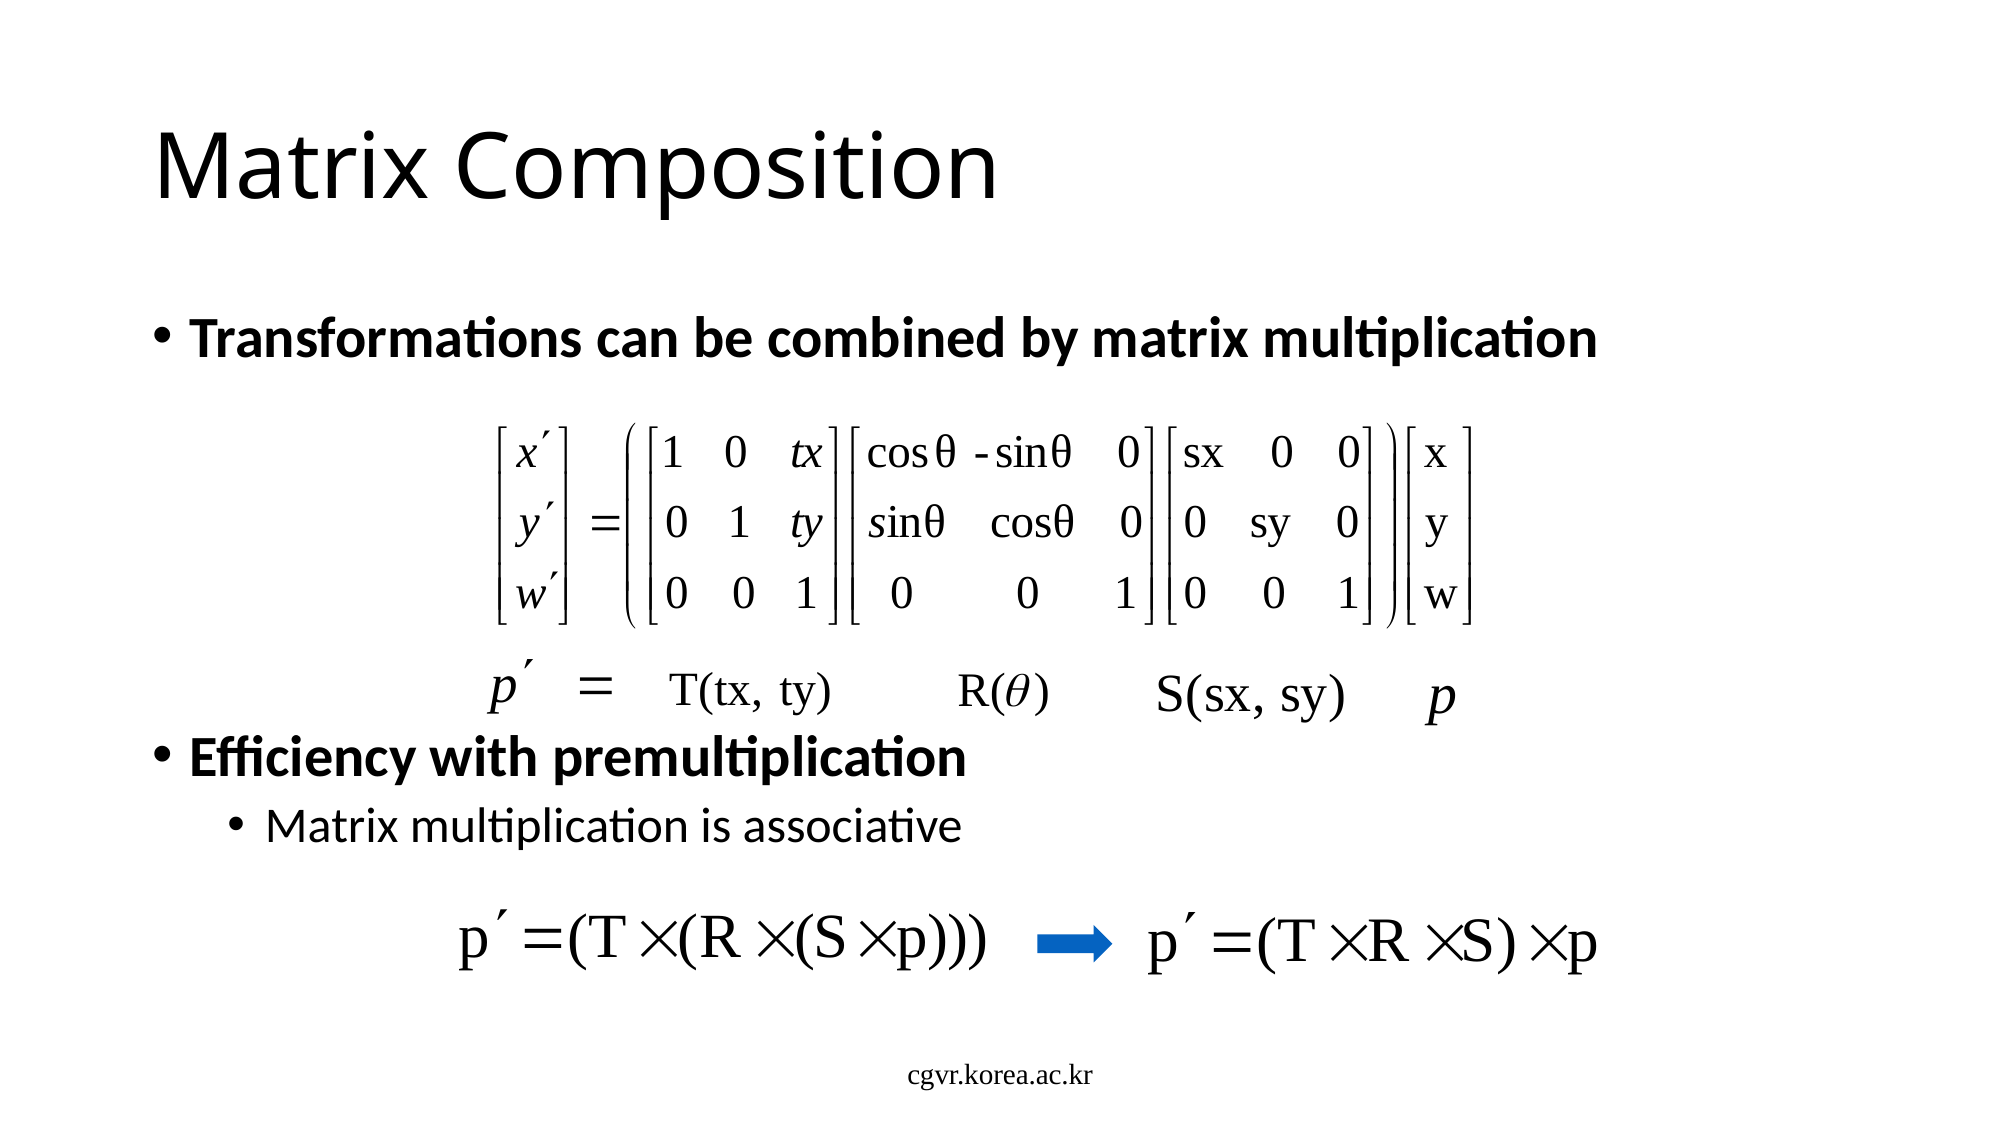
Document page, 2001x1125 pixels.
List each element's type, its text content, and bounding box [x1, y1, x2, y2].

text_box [449, 899, 1001, 984]
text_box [1412, 674, 1471, 738]
text_box [1037, 924, 1113, 963]
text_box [662, 661, 838, 725]
list Transformations can be combined by matrix multiplication Efficiency with premultiplication Matrix multiplication is associative [137, 299, 1863, 1014]
footer cgvr.korea.ac.kr [662, 1042, 1338, 1103]
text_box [1149, 662, 1352, 735]
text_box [949, 662, 1059, 727]
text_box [474, 651, 613, 725]
title Matrix Composition [137, 59, 1863, 278]
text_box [487, 412, 1488, 640]
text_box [1137, 903, 1613, 988]
